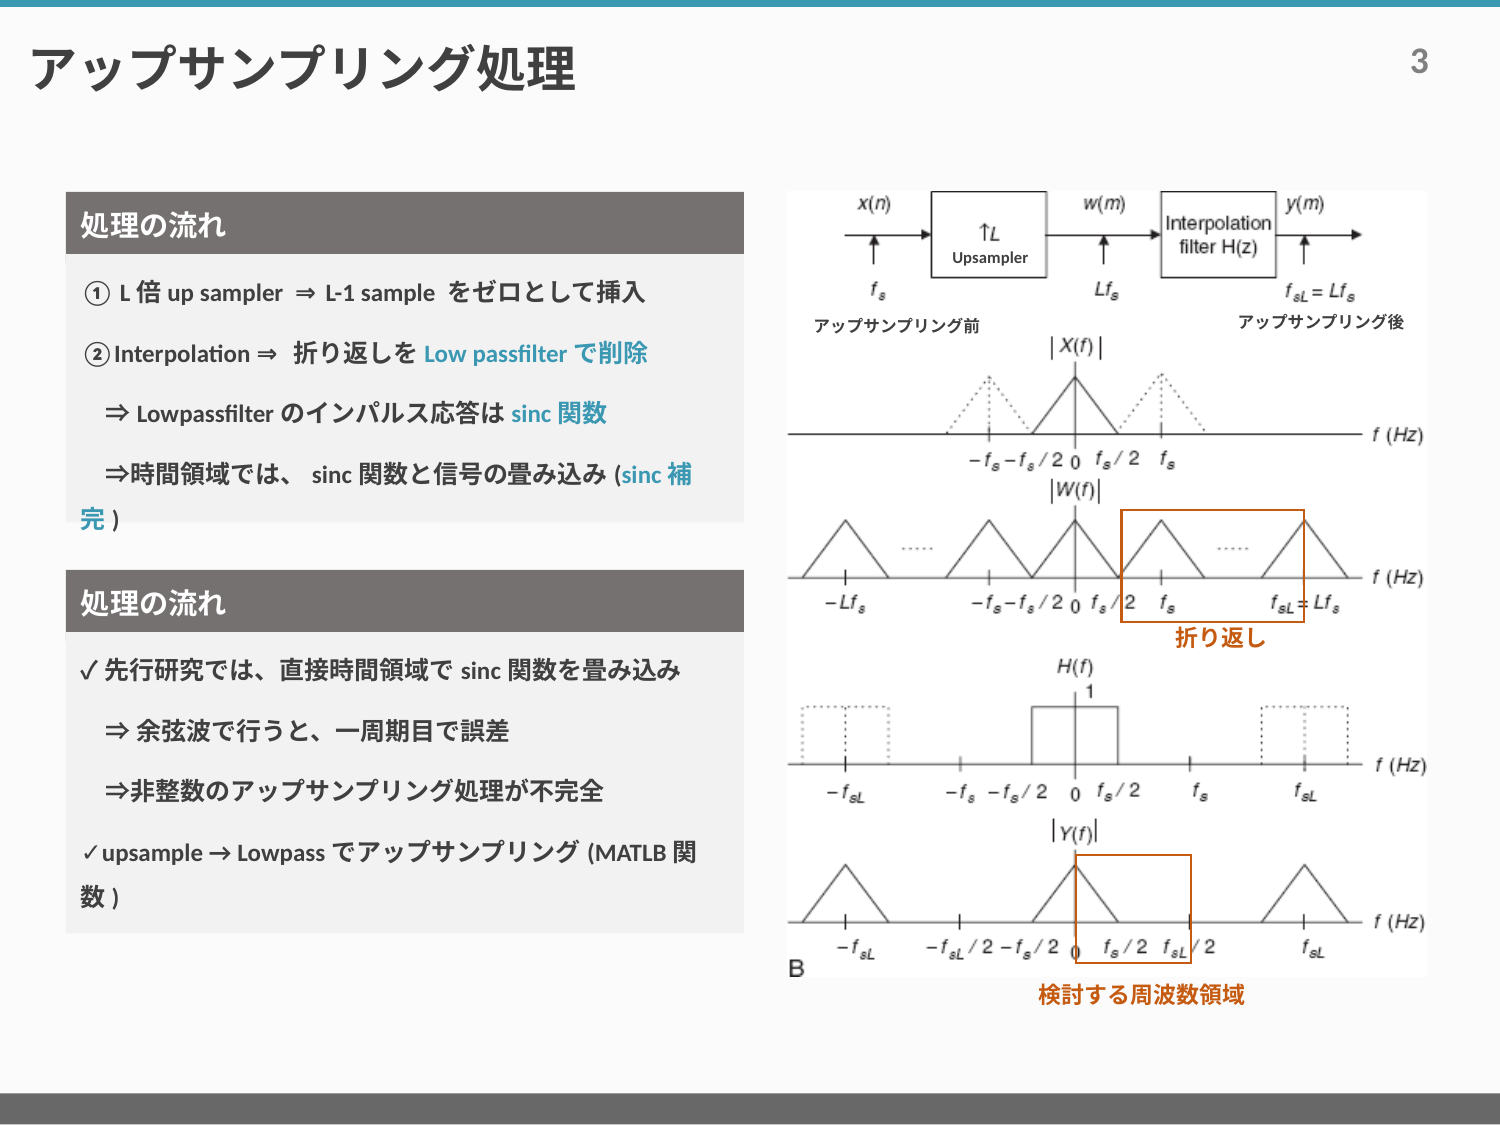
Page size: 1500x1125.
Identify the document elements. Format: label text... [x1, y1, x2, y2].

list ① L倍up sampler ⇒ L-1 sample をゼロとして挿入 ②Interpolation ⇒ 折り返しをLow passfilterで削除 ⇒Lowpassfilterのインパルス応答はsinc関数 ⇒時間領域では、sinc関数と信号の畳み込み(sinc補完) [65, 254, 744, 523]
slide_number 3 [1395, 28, 1474, 90]
list 処理の流れ [65, 191, 744, 254]
title アップサンプリング処理 [12, 12, 816, 106]
text_box 処理の流れ [65, 569, 744, 632]
picture [787, 191, 1427, 977]
text_box 検討する周波数領域 [1023, 977, 1261, 1016]
text_box ✓先行研究では、直接時間領域でsinc関数を畳み込み ⇒ 余弦波で行うと、一周期目で誤差 ⇒非整数のアップサンプリング処理が不完全 ✓upsample → Lowpassでアップサンプリング(MATLB関数) [65, 632, 744, 934]
